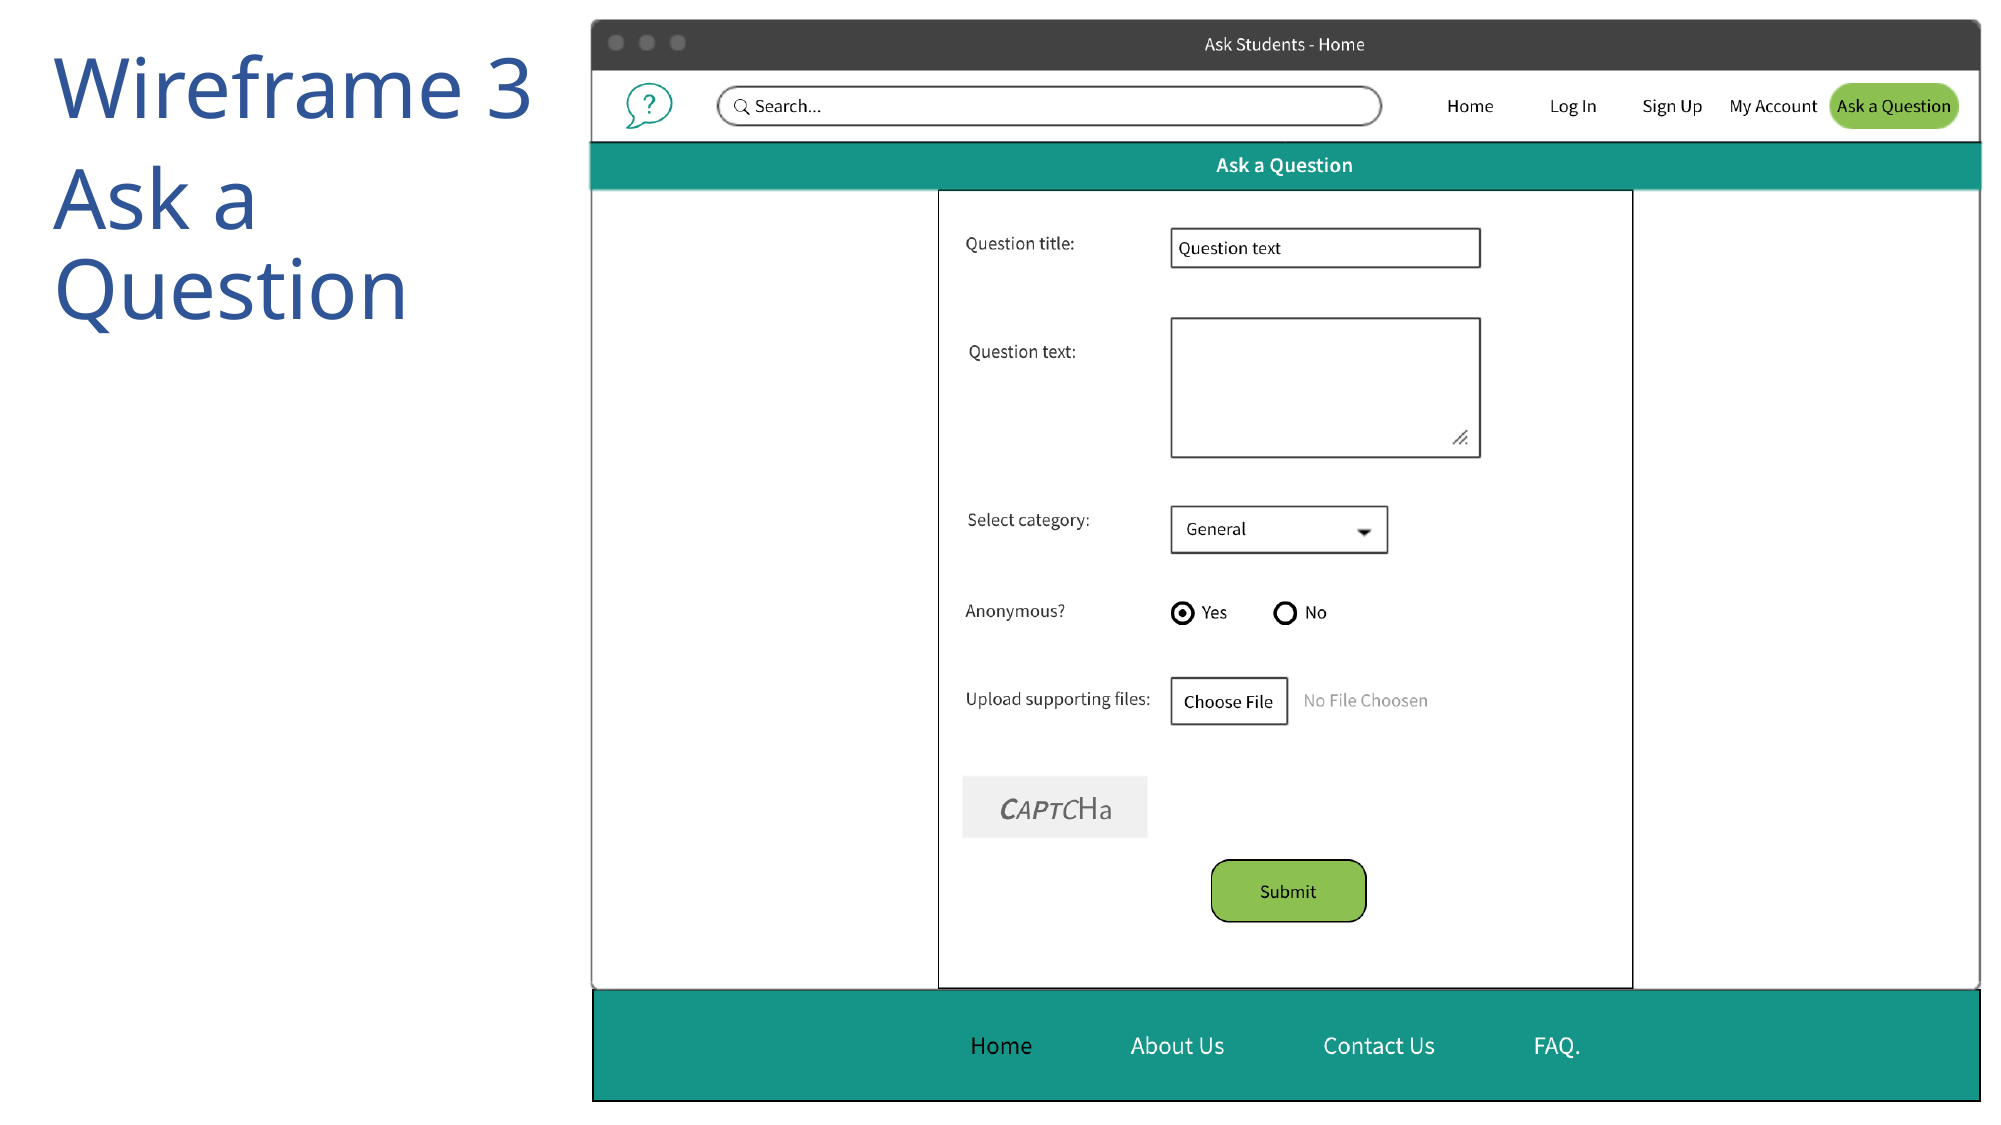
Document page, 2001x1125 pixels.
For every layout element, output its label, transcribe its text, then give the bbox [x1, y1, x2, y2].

text_box Wireframe 3 Ask a Question [38, 129, 581, 256]
picture [581, 13, 1988, 1109]
